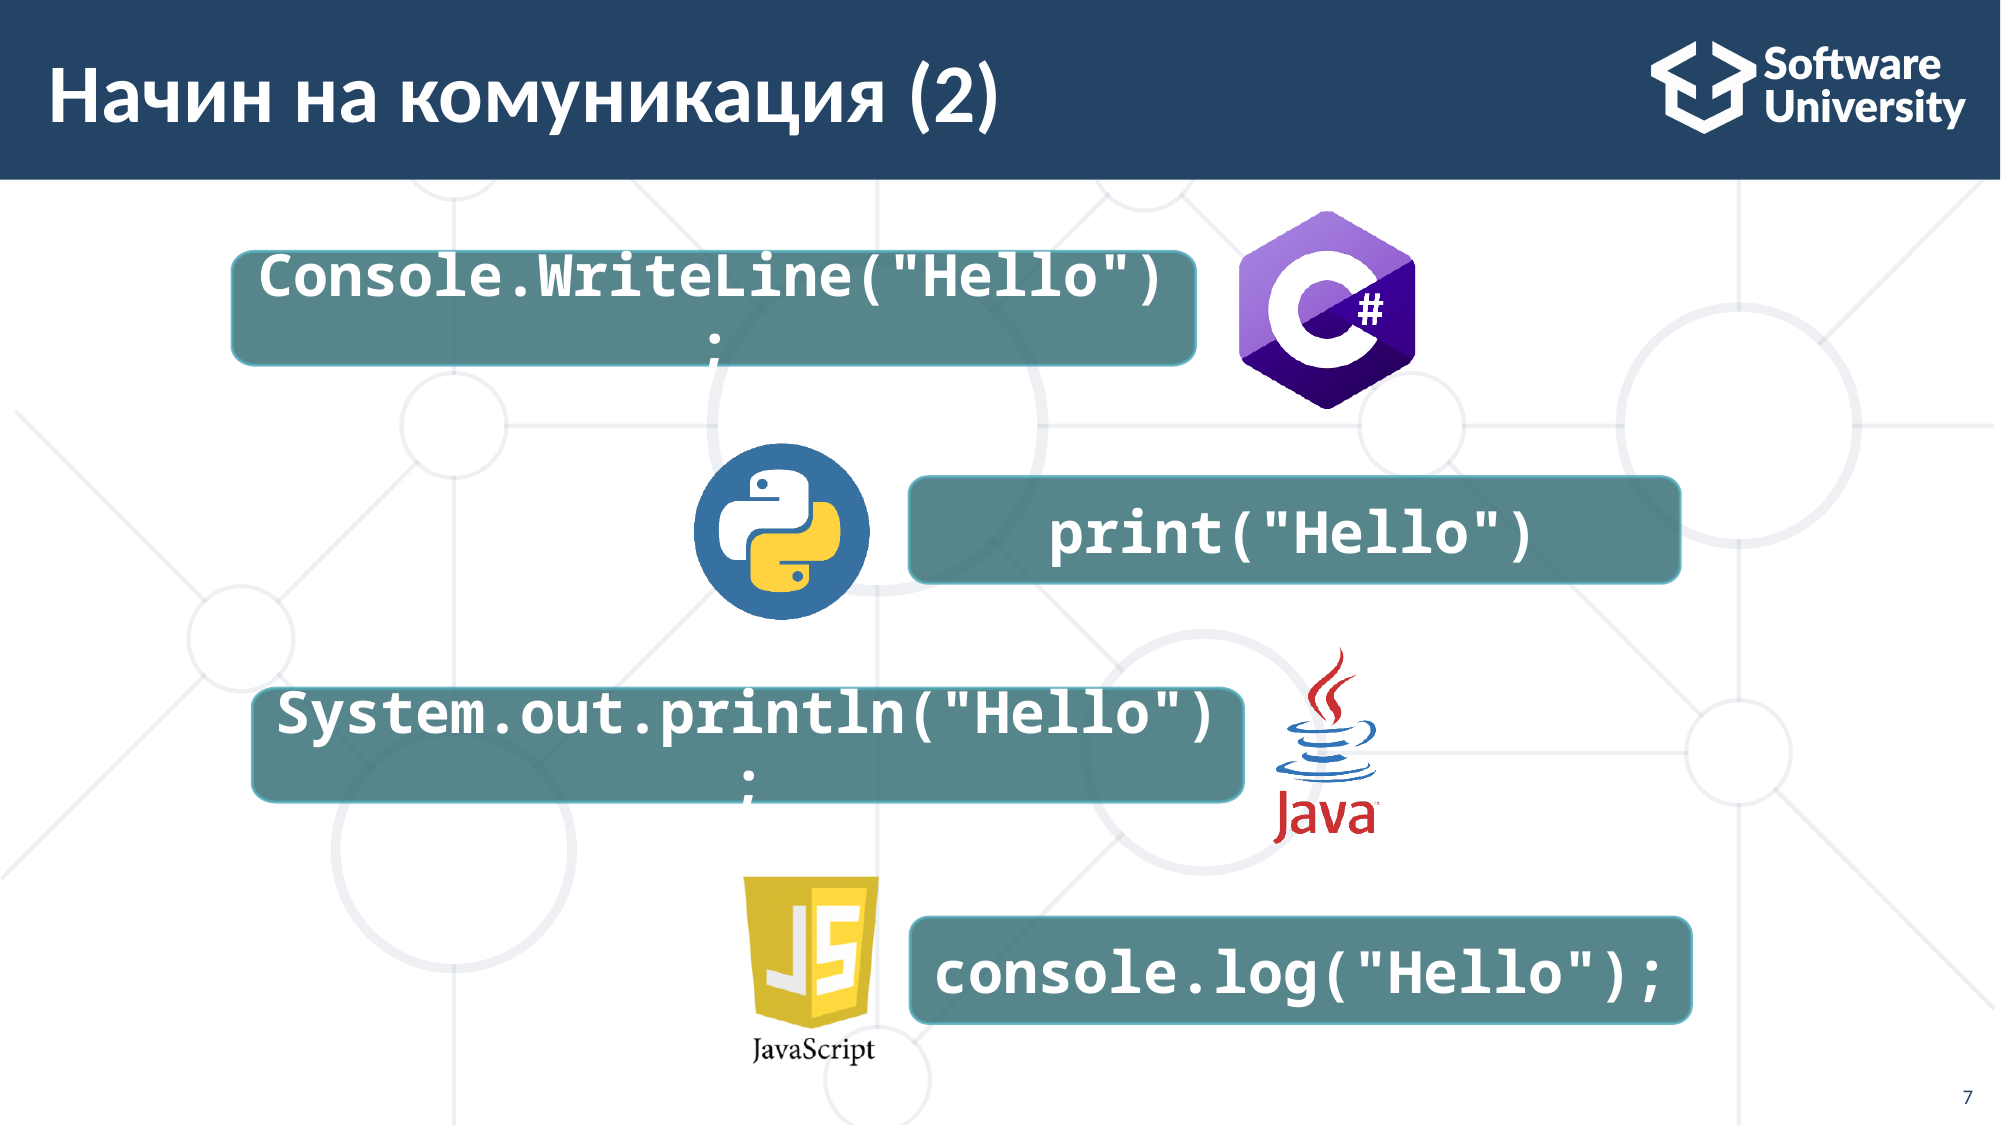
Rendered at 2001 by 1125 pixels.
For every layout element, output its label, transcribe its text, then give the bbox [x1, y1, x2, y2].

picture [594, 438, 962, 622]
picture [1228, 644, 1431, 847]
text_box Console.WriteLine("Hello"); [230, 249, 1198, 368]
picture [1228, 202, 1425, 414]
text_box System.out.println("Hello"); [250, 686, 1223, 805]
title Начин на комуникация (2) [31, 16, 1625, 162]
picture [710, 869, 912, 1071]
picture [1651, 41, 1966, 134]
text_box print("Hello") [966, 474, 1683, 586]
text_box console.log("Hello"); [915, 914, 1694, 1026]
slide_number 7 [1927, 1067, 1989, 1117]
